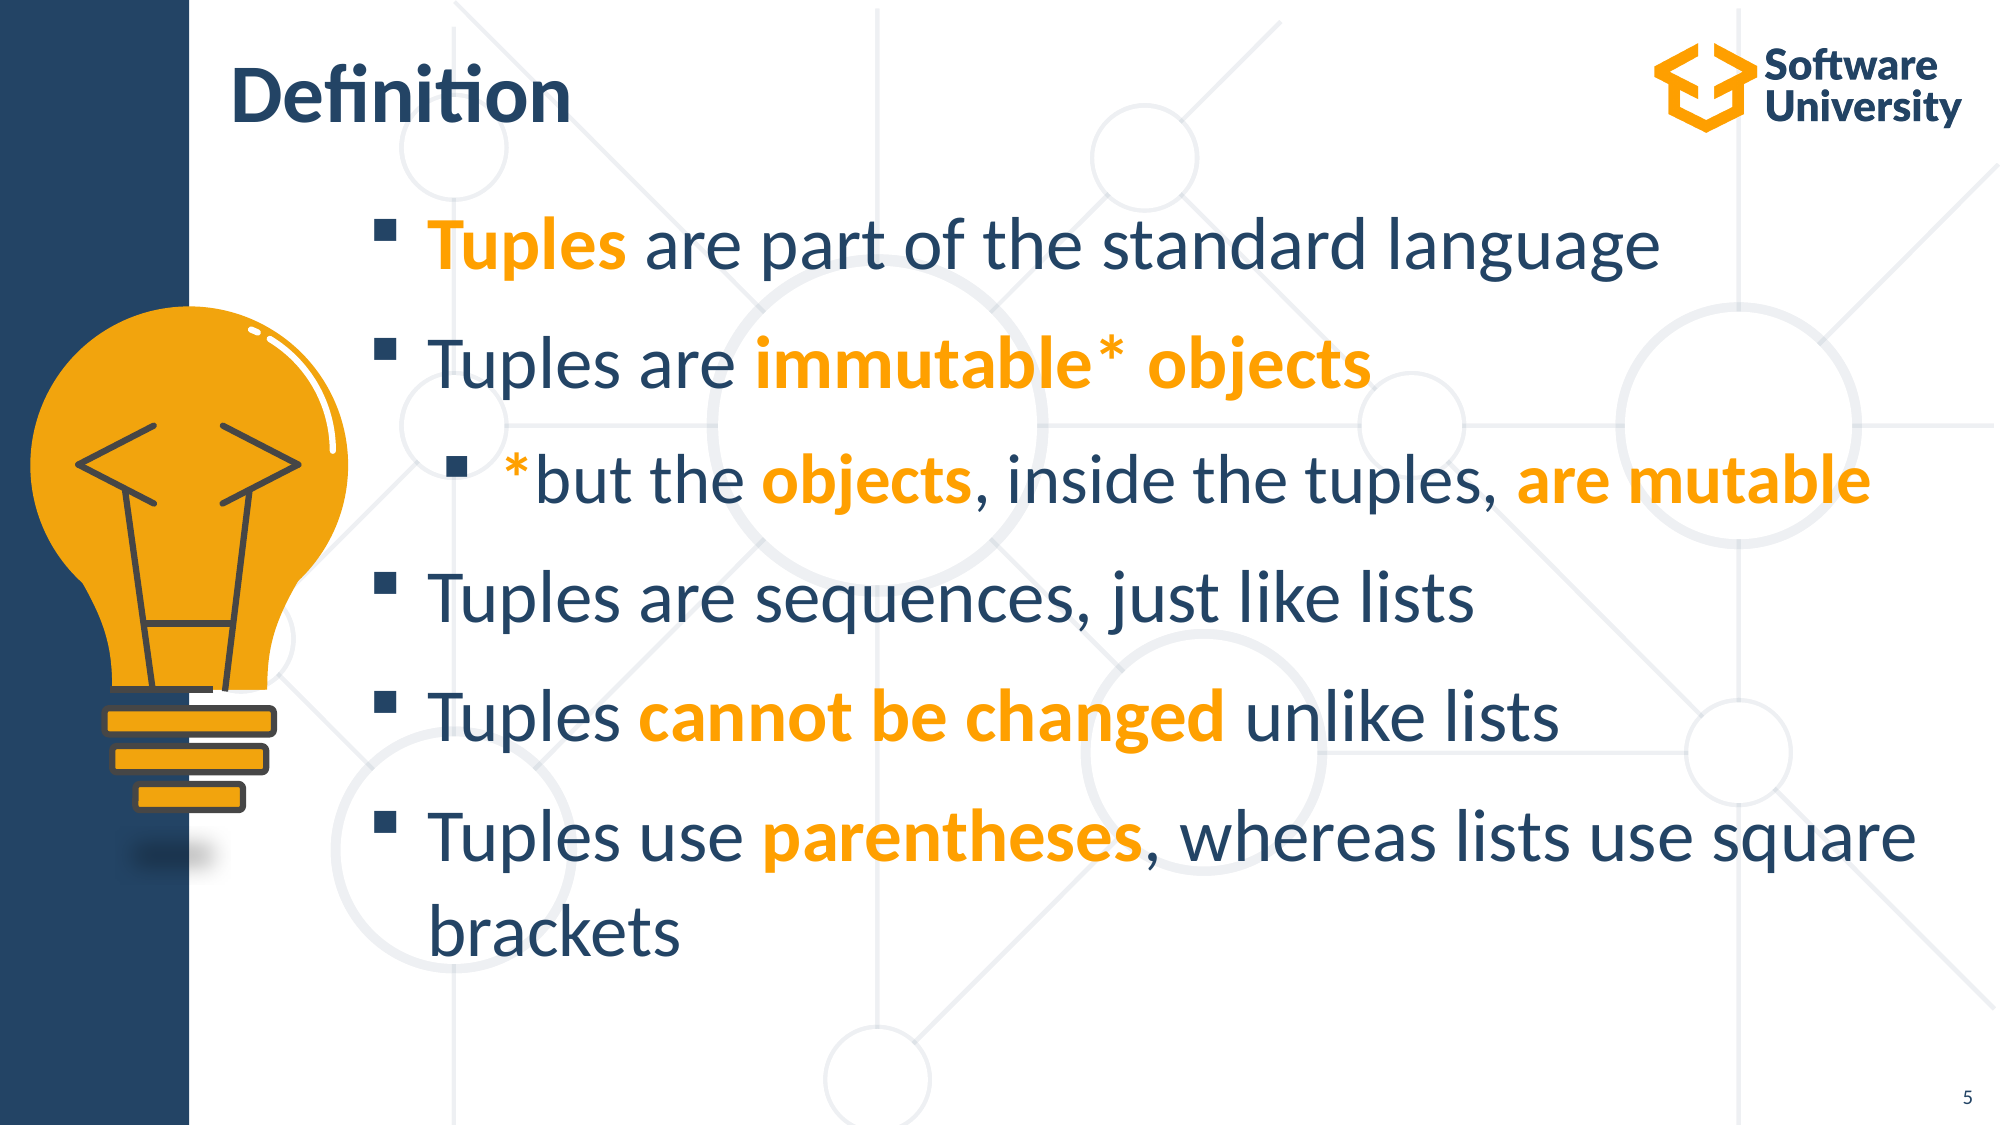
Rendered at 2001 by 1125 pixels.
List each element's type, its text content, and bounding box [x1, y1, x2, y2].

list Tuples are part of the standard language Tuples are immutable* objects *but the objects, inside the tuples, are mutable Tuples are sequences, just like lists Tuples cannot be changed unlike lists Tuples use parentheses, whereas lists use square brackets [350, 183, 1990, 1094]
title Definition [212, 16, 1628, 162]
picture [1641, 31, 1973, 145]
text_box 5 [1927, 1067, 1989, 1117]
